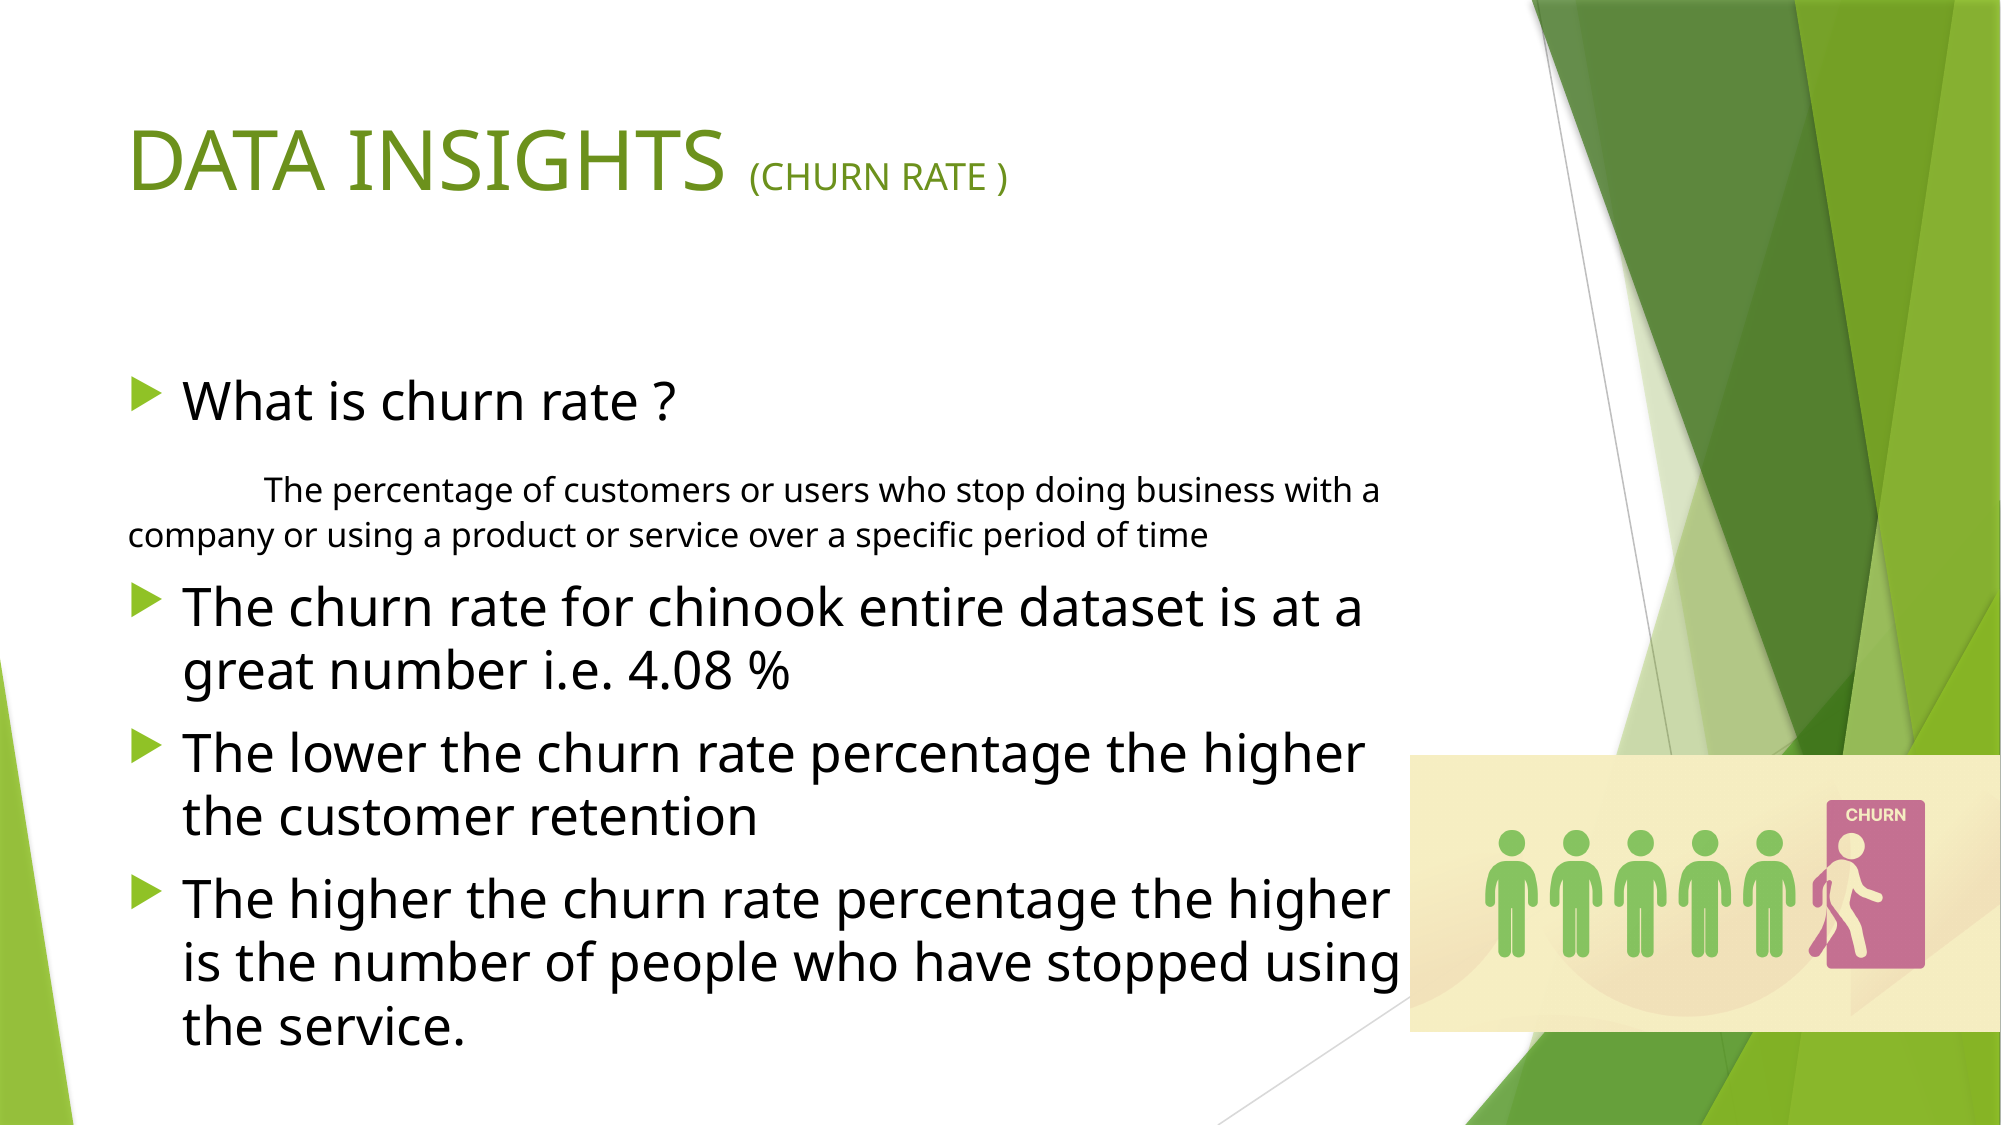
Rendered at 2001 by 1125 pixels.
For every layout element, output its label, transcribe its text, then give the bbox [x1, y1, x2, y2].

list What is churn rate ? The percentage of customers or users who stop doing business with a company or using a product or service over a specific period of time The churn rate for chinook entire dataset is at a great number i.e. 4.08 % The lower the churn rate percentage the higher the customer retention The higher the churn rate percentage the higher is the number of people who have stopped using the service. [112, 360, 1427, 1068]
picture [1410, 754, 2000, 1033]
title Data insights (Churn rate ) [111, 99, 1522, 317]
